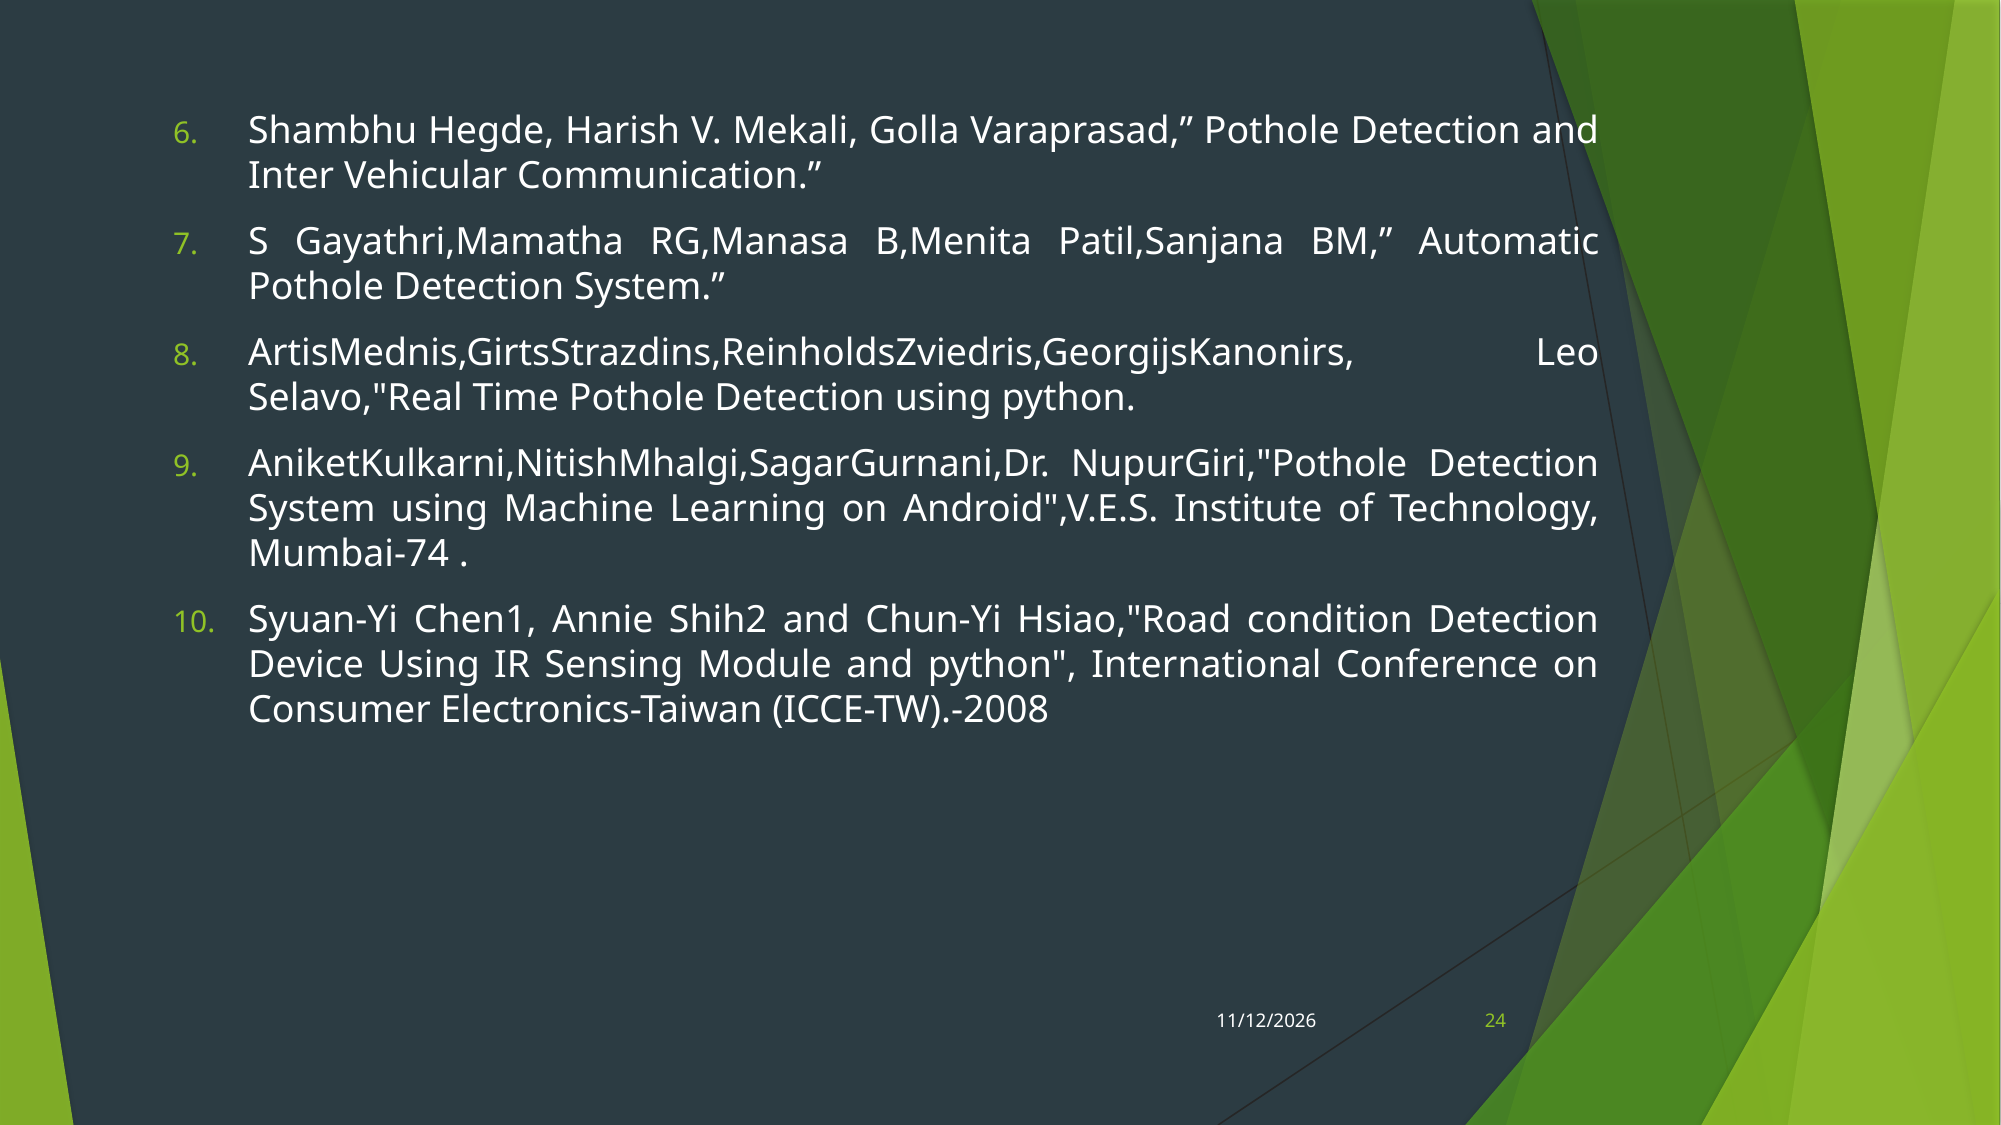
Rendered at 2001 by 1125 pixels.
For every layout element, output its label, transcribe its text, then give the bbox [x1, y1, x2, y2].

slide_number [1181, 991, 1332, 1051]
list Shambhu Hegde, Harish V. Mekali, Golla Varaprasad,” Pothole Detection and Inter Vehicular Communication.” S Gayathri,Mamatha RG,Manasa B,Menita Patil,Sanjana BM,” Automatic Pothole Detection System.” ArtisMednis,GirtsStrazdins,ReinholdsZviedris,GeorgijsKanonirs, Leo Selavo,"Real Time Pothole Detection using python. AniketKulkarni,NitishMhalgi,SagarGurnani,Dr. NupurGiri,"Pothole Detection System using Machine Learning on Android",V.E.S. Institute of Technology, Mumbai-74 . Syuan-Yi Chen1, Annie Shih2 and Chun-Yi Hsiao,"Road condition Detection Device Using IR Sensing Module and python", International Conference on Consumer Electronics-Taiwan (ICCE-TW).-2008 [152, 98, 1621, 850]
slide_number 24 [1409, 991, 1522, 1051]
